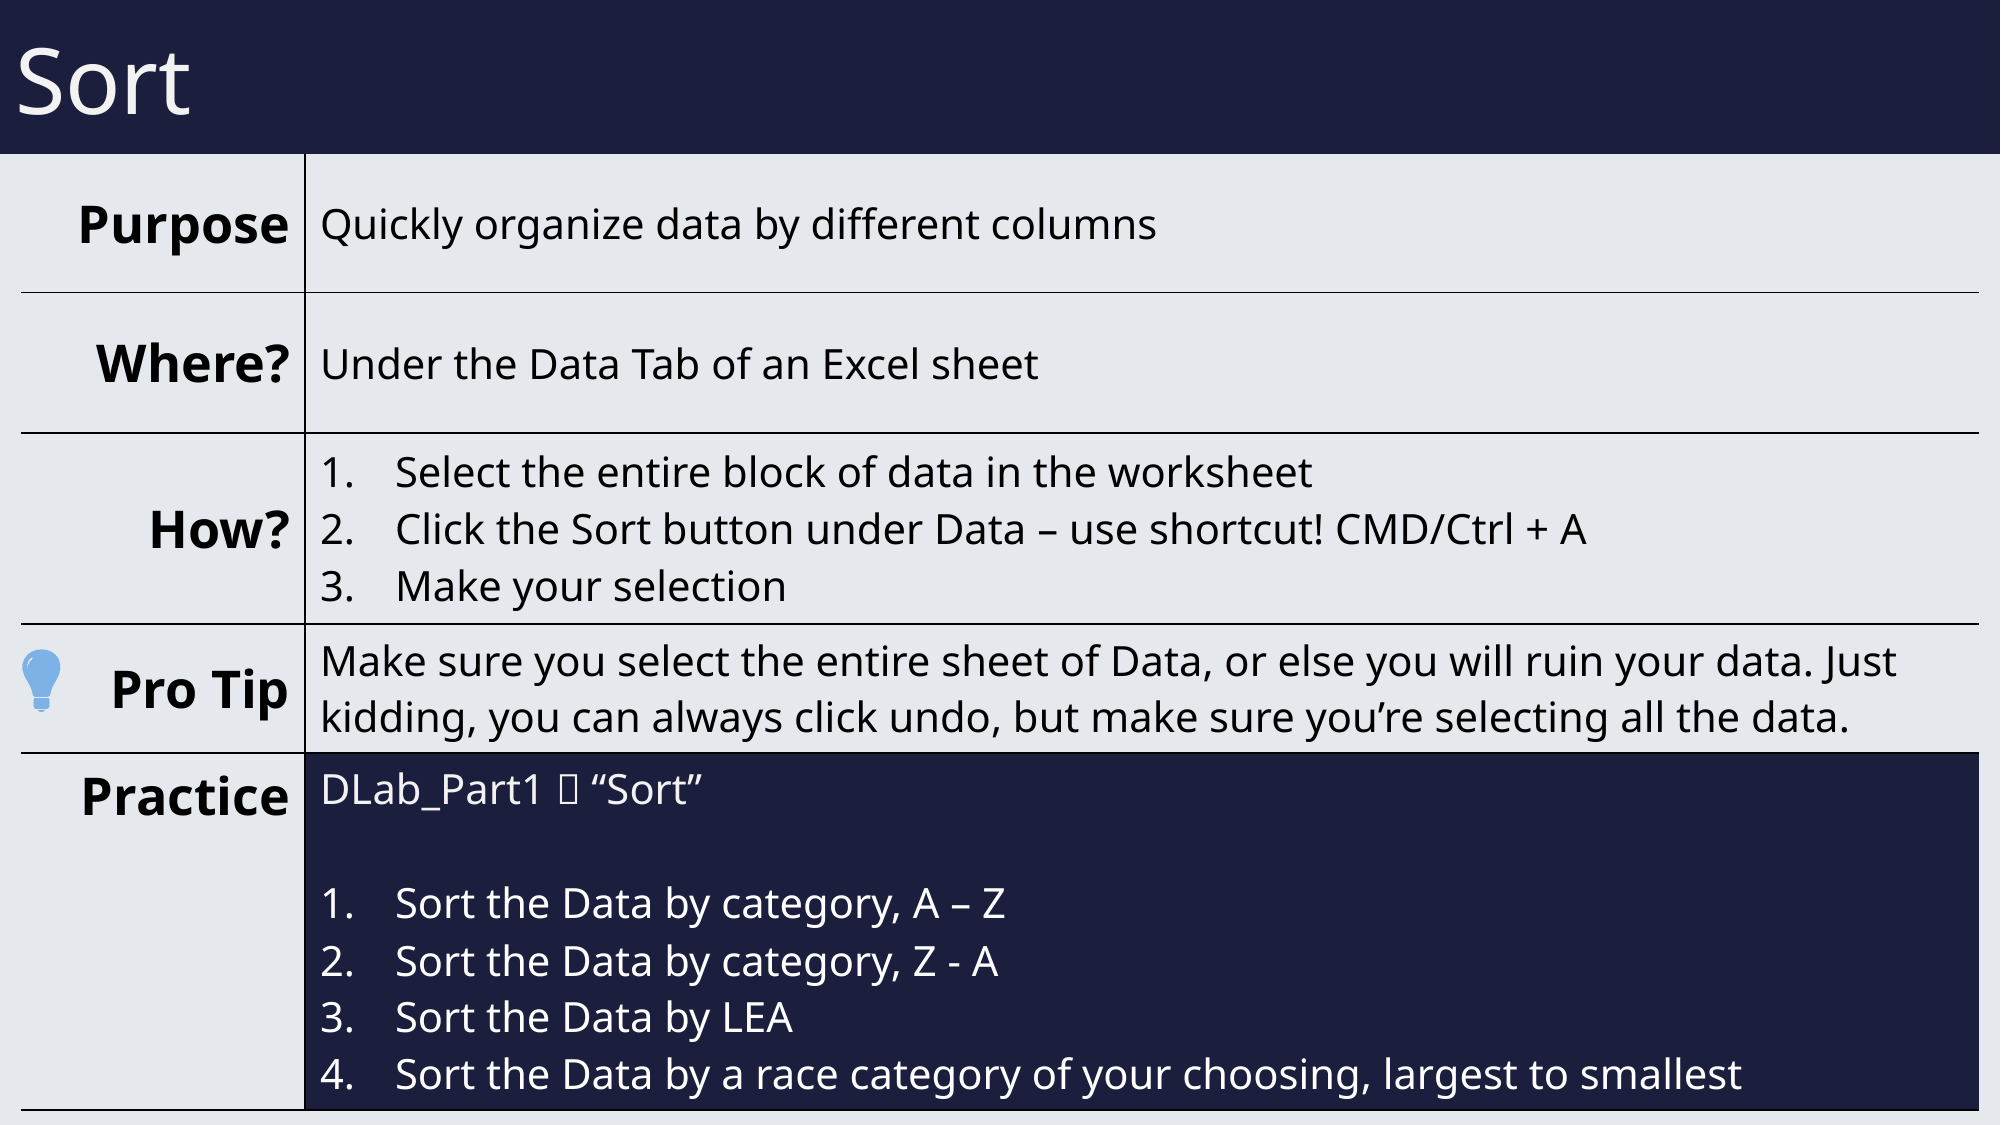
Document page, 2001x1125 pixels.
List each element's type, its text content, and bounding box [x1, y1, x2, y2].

table_header Quickly organize data by different columns [306, 154, 1979, 292]
table_cell Make sure you select the entire sheet of Data, or else you will ruin your data. Just kidding, you can always click undo, but make sure you’re selecting all the data. [306, 625, 1979, 752]
table_cell DLab_Part1  “Sort” Sort the Data by category, A – Z Sort the Data by category, Z - A Sort the Data by LEA Sort the Data by a race category of your choosing, largest to smallest [306, 754, 1979, 1109]
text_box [21, 645, 62, 713]
text_box [0, 155, 2000, 1125]
table_cell Under the Data Tab of an Excel sheet [306, 293, 1979, 432]
table_cell How? [21, 434, 304, 623]
table_header Purpose [21, 154, 304, 292]
table_cell Pro Tip [21, 625, 304, 752]
text_box [1725, 0, 2000, 155]
table_cell Select the entire block of data in the worksheet Click the Sort button under Data – use shortcut! CMD/Ctrl + A Make your selection [306, 434, 1979, 623]
title Sort [0, 0, 1725, 194]
table_cell Practice [21, 754, 304, 1109]
table_cell Where? [21, 293, 304, 432]
